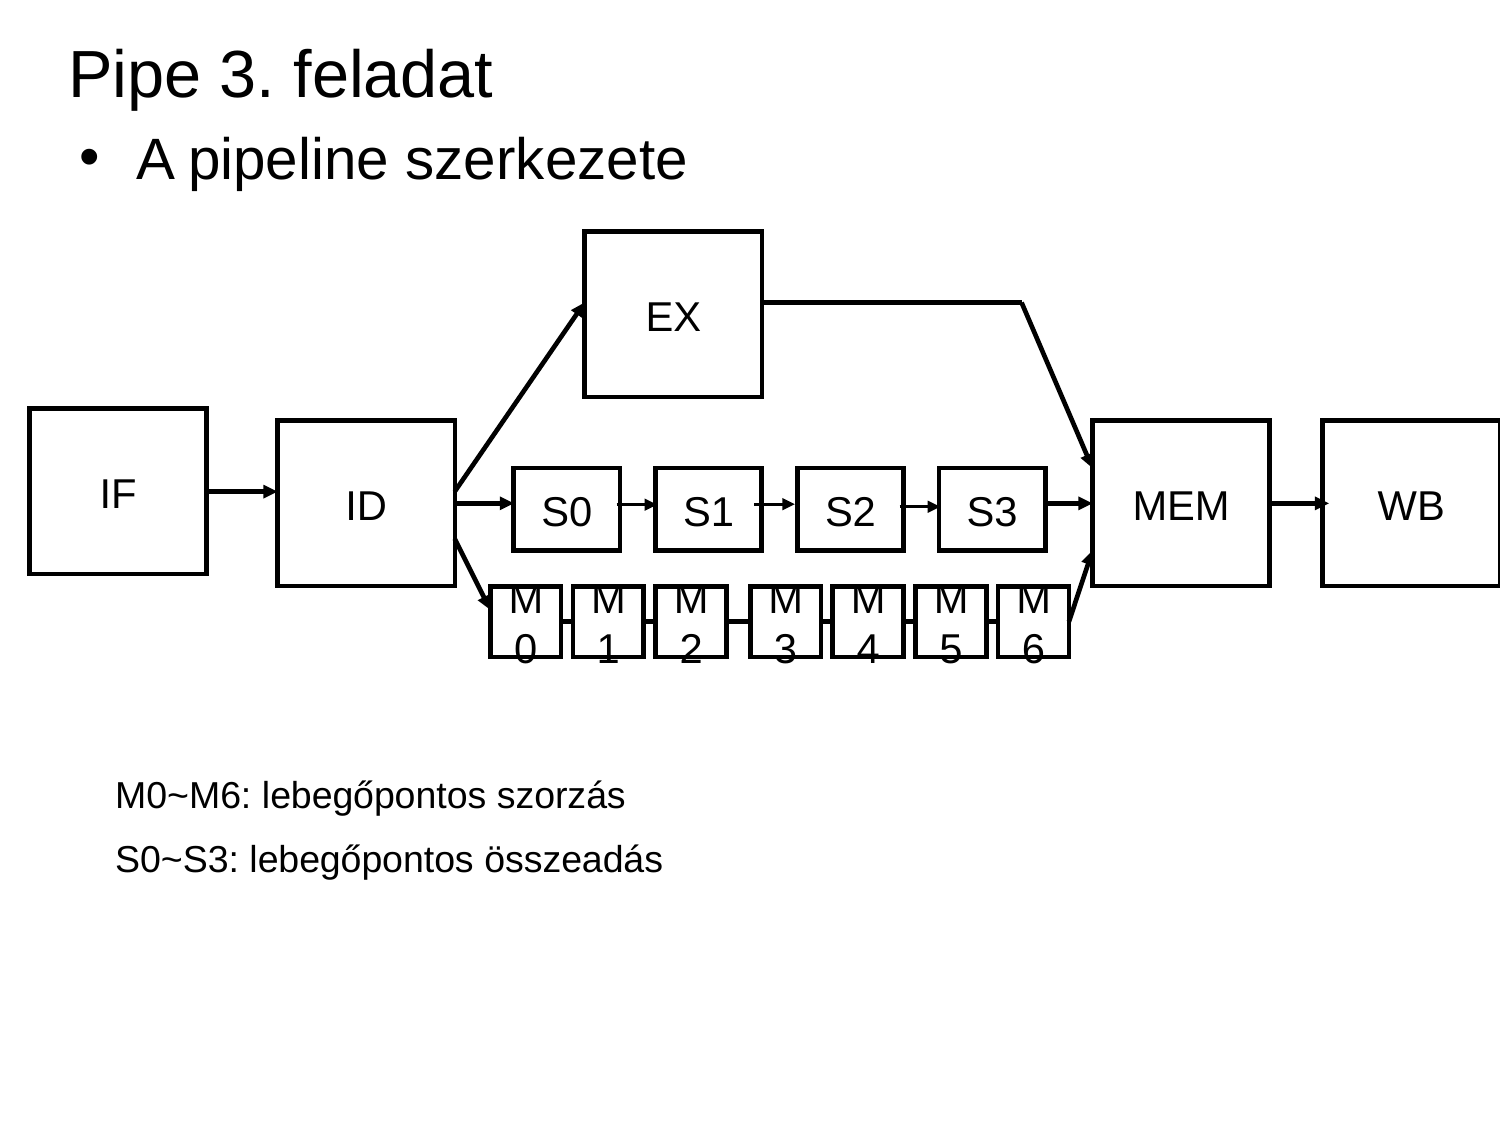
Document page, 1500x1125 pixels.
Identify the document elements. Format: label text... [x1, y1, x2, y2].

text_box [1068, 550, 1093, 622]
text_box S1 [655, 467, 762, 551]
text_box A pipeline szerkezete [64, 113, 1415, 209]
text_box M6 [998, 586, 1069, 657]
text_box Pipe 3. feladat [53, 31, 916, 112]
text_box EX [584, 231, 762, 398]
text_box IF [29, 408, 207, 575]
text_box S2 [797, 467, 904, 551]
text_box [454, 538, 491, 610]
text_box WB [1322, 420, 1500, 587]
text_box M5 [915, 586, 987, 657]
text_box M2 [655, 586, 727, 657]
text_box S0 [513, 467, 620, 551]
text_box MEM [1092, 420, 1270, 587]
text_box M1 [572, 586, 644, 657]
text_box M4 [832, 586, 904, 657]
text_box S3 [939, 467, 1046, 551]
text_box ID [277, 420, 455, 587]
text_box M3 [750, 586, 821, 657]
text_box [1021, 302, 1093, 469]
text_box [454, 302, 585, 492]
text_box M0 [490, 586, 562, 657]
text_box M0~M6: lebegőpontos szorzás S0~S3: lebegőpontos összeadás [100, 763, 1211, 892]
